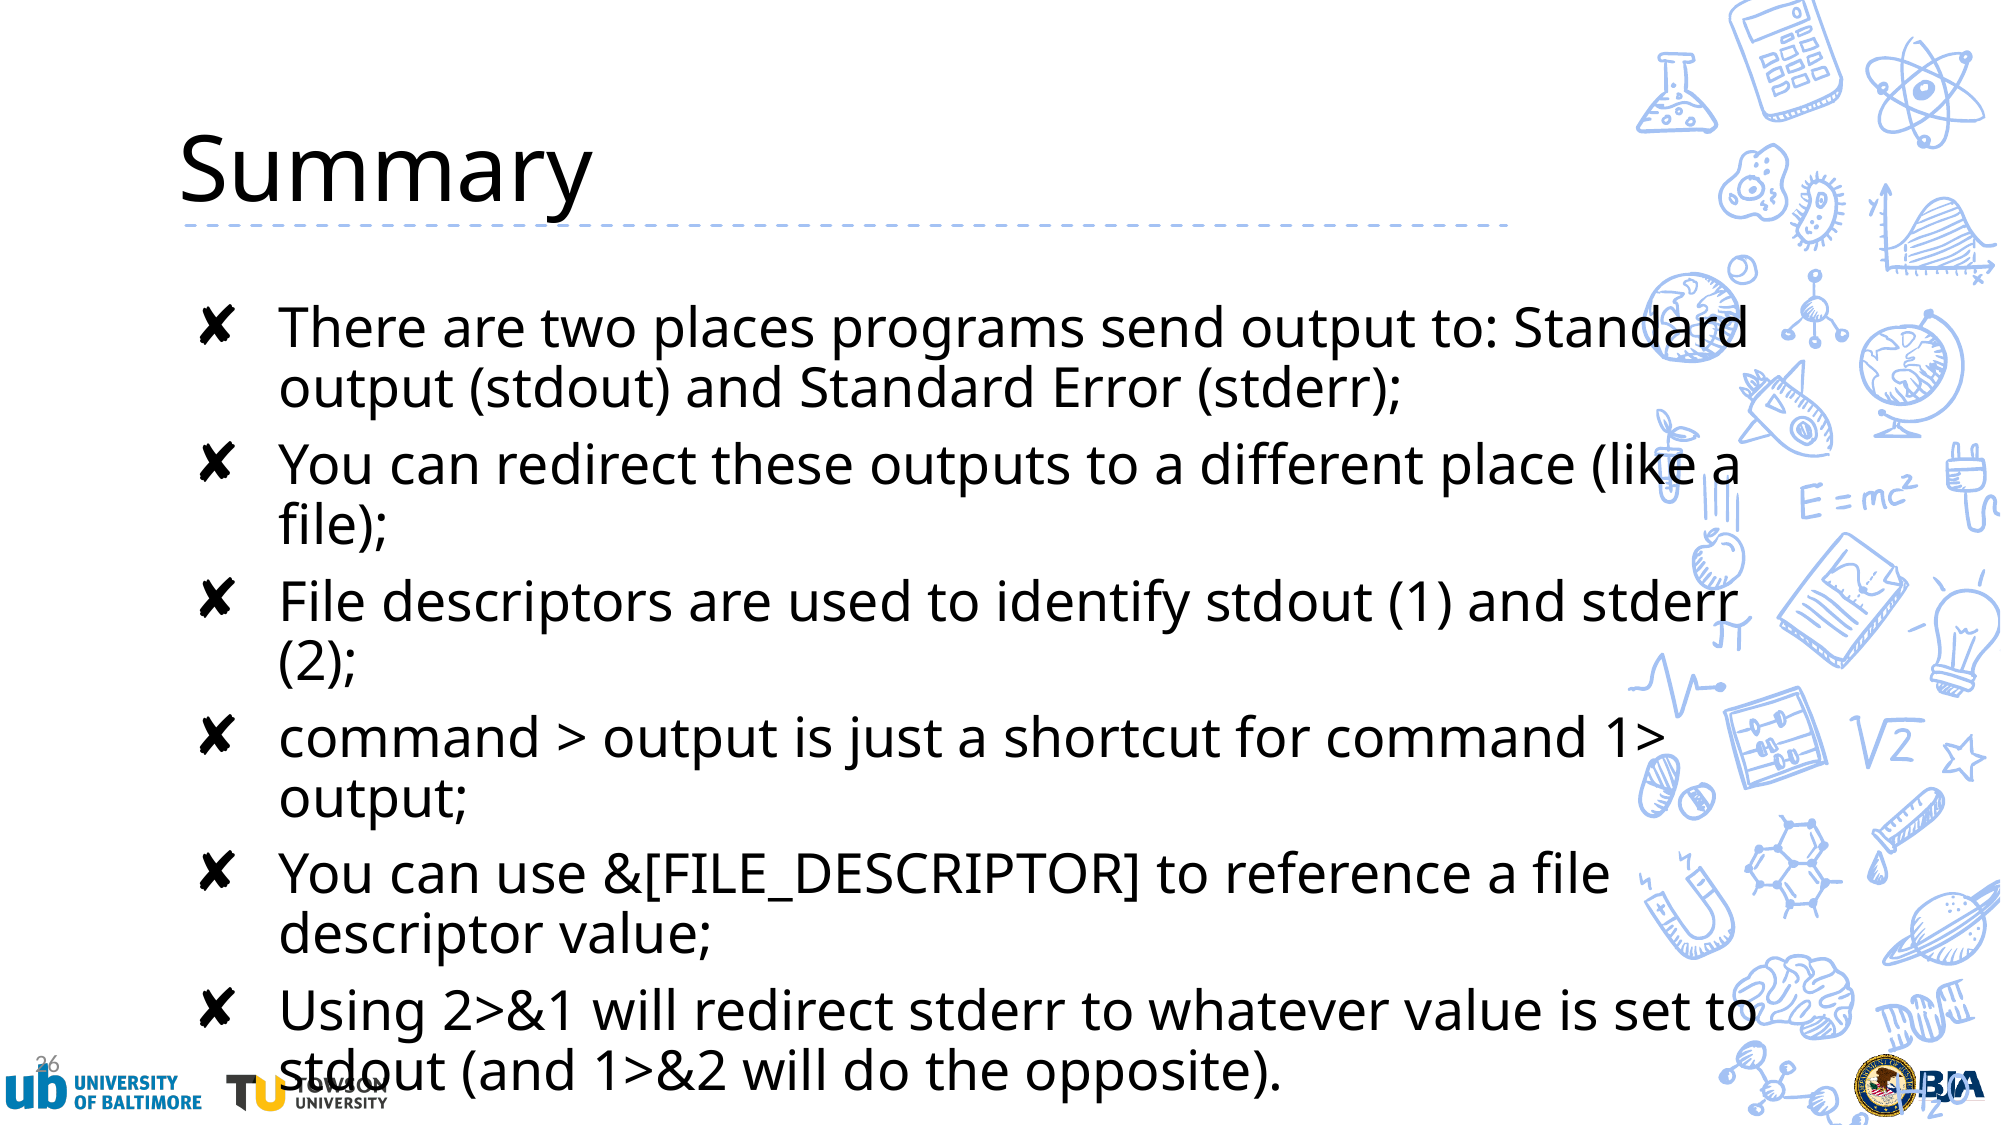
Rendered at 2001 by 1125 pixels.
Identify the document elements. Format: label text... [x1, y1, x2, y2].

picture [1854, 1054, 1986, 1117]
picture [0, 1031, 407, 1125]
list There are two places programs send output to: Standard output (stdout) and Standard Error (stderr); You can redirect these outputs to a different place (like a file); File descriptors are used to identify stdout (1) and stderr (2); command > output is just a shortcut for command 1> output; You can use &[FILE_DESCRIPTOR] to reference a file descriptor value; Using 2>&1 will redirect stderr to whatever value is set to stdout (and 1>&2 will do the opposite). [163, 284, 1794, 1075]
picture [1951, 1078, 1965, 1100]
title Summary [163, 49, 1507, 237]
slide_number 26 [19, 1032, 140, 1120]
